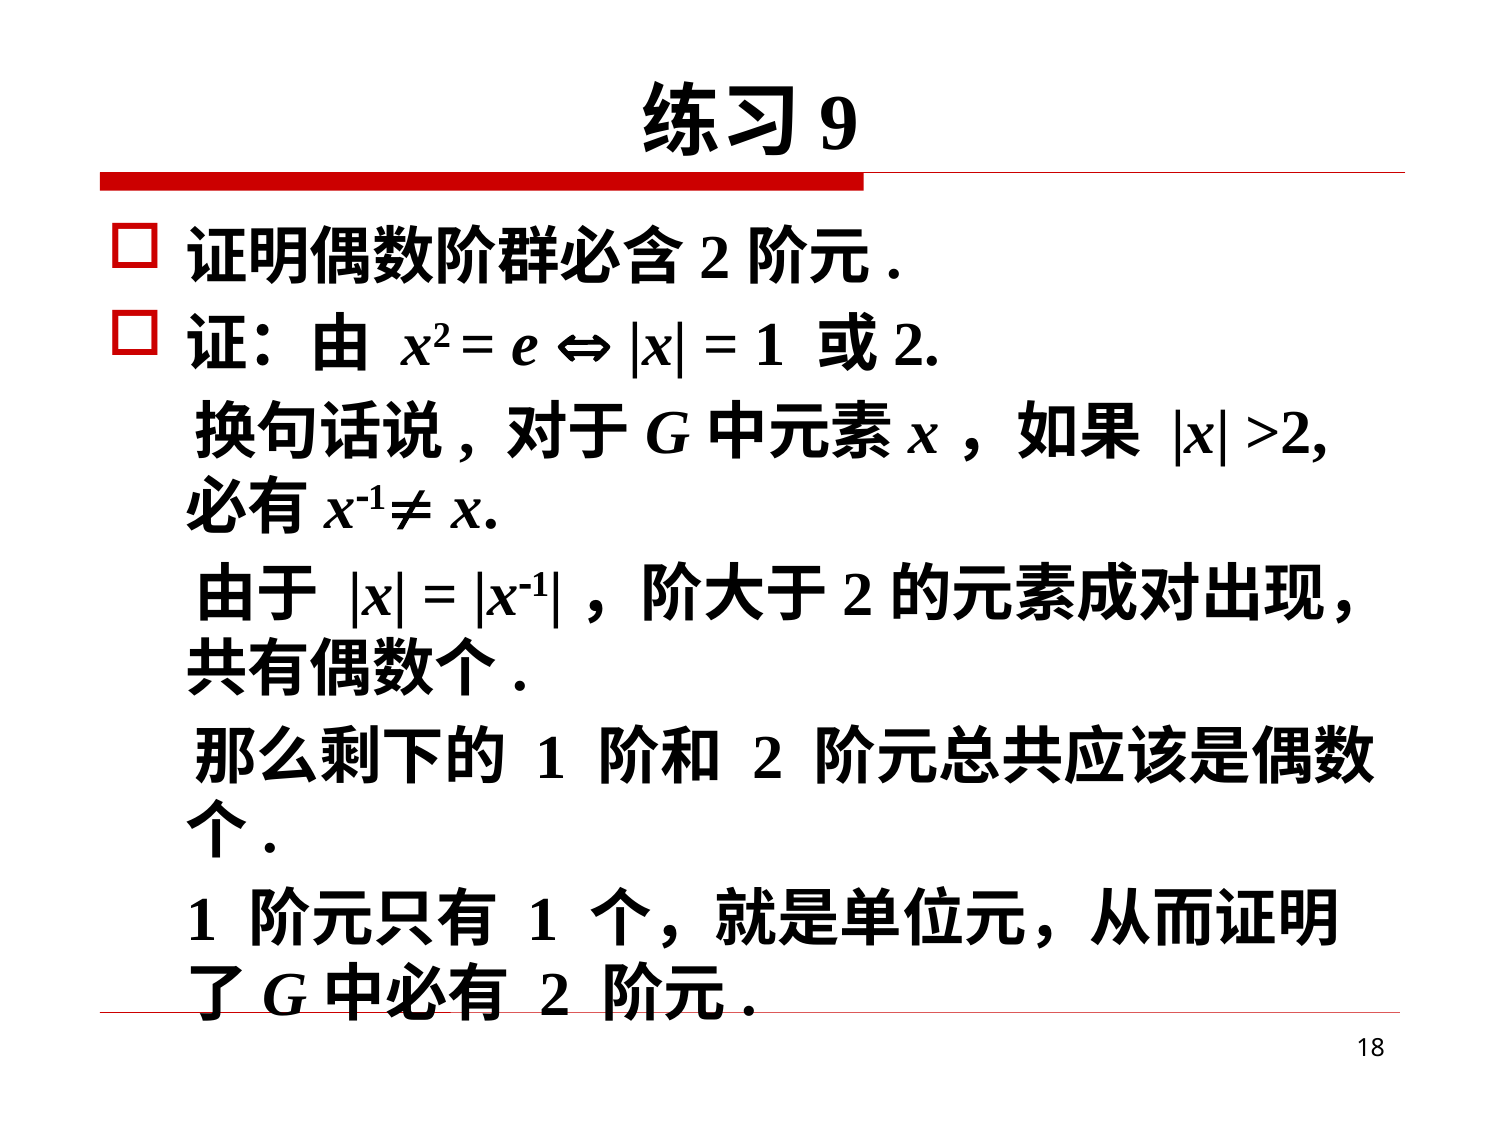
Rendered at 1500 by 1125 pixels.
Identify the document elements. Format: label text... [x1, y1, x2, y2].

list 证明偶数阶群必含2阶元. 证：由 x2 = e  |x| = 1 或2. 换句话说, 对于G中元素x，如果 |x| >2, 必有x1 x. 由于 |x| = |x1|，阶大于2的元素成对出现，共有偶数个. 那么剩下的 1 阶和 2 阶元总共应该是偶数个. 1 阶元只有 1 个，就是单位元，从而证明了G中必有 2 阶元. [92, 208, 1406, 1000]
slide_number 18 [1074, 1024, 1401, 1103]
title 练习9 [94, 50, 1407, 173]
